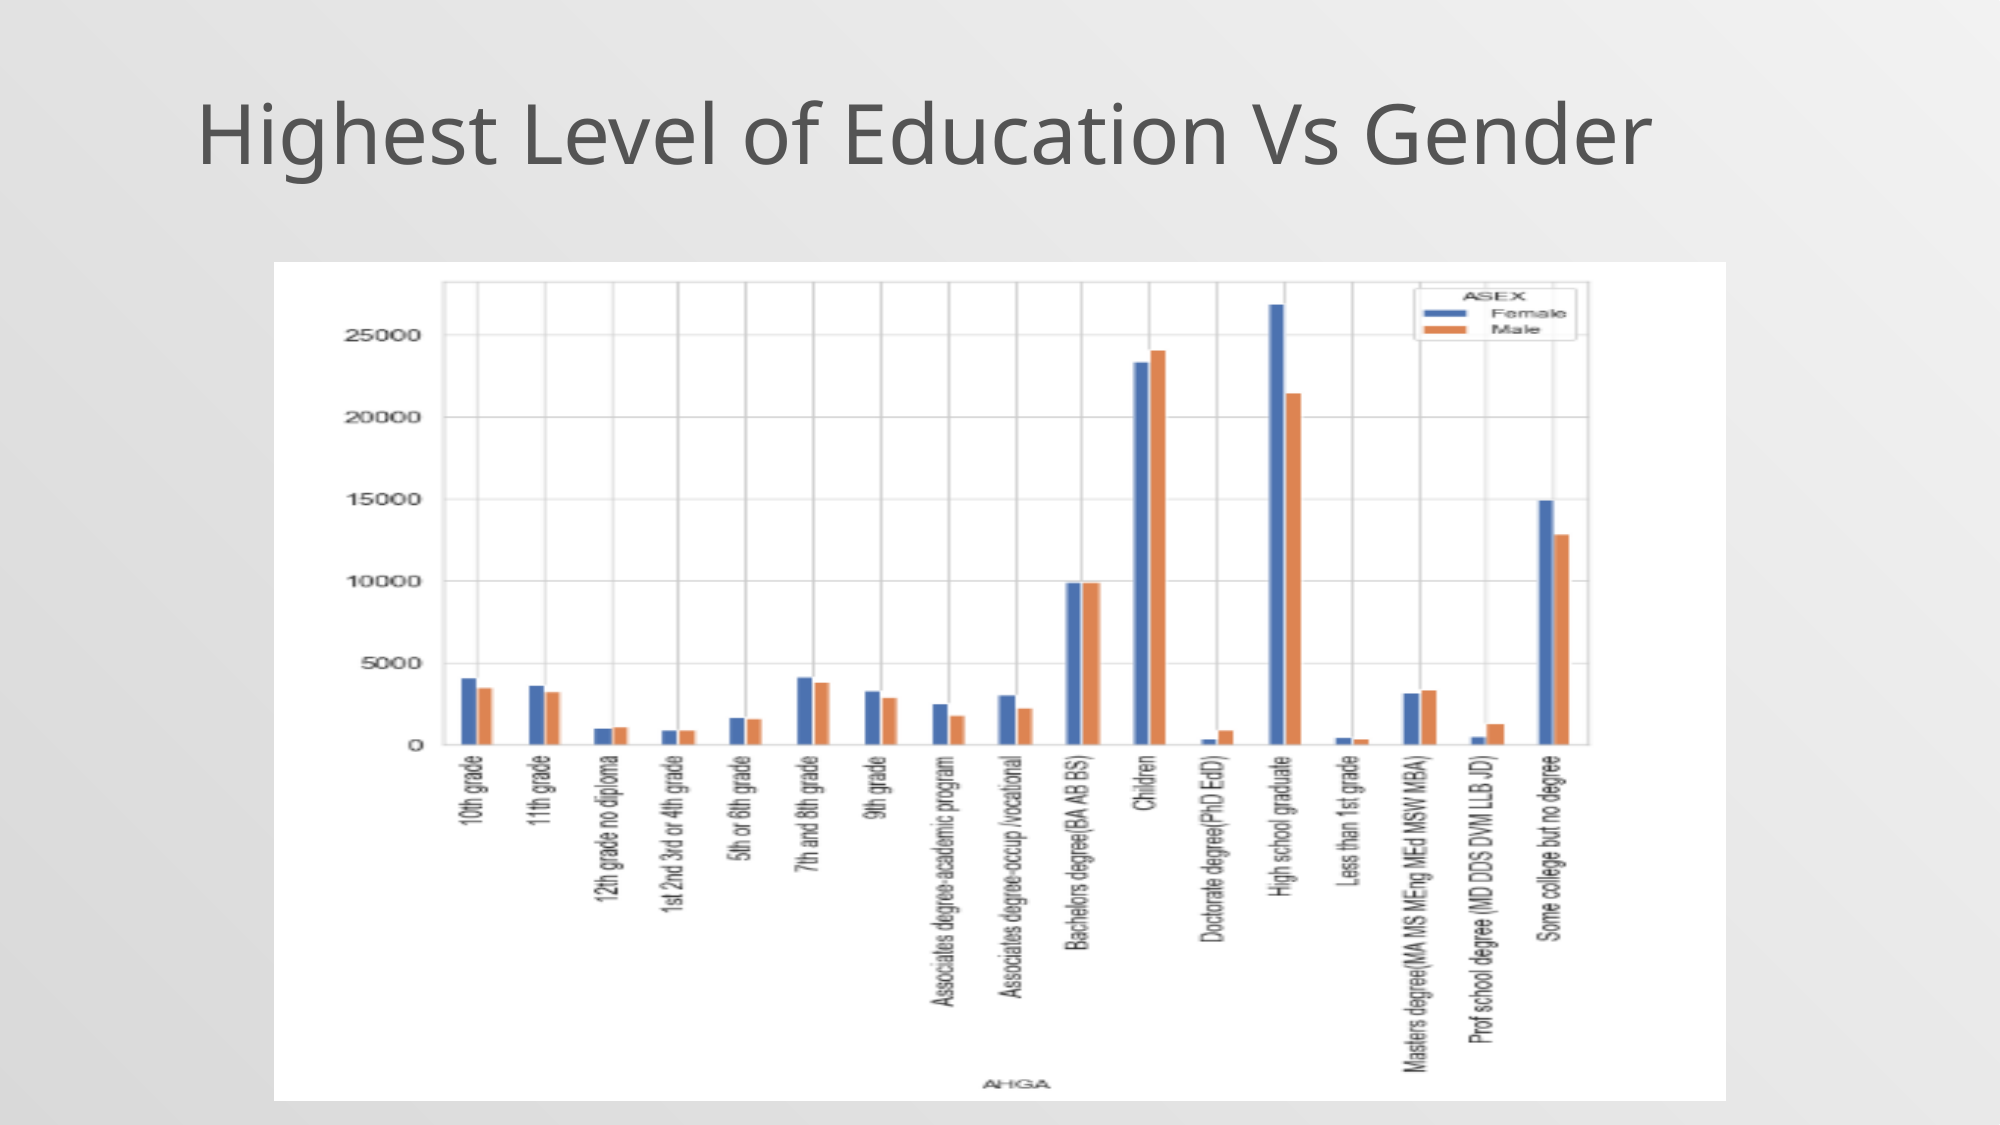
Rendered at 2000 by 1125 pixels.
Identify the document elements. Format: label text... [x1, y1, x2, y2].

text_box Highest Level of Education Vs Gender [181, 84, 1759, 190]
list [53, 94, 1975, 288]
picture [274, 262, 1726, 1101]
